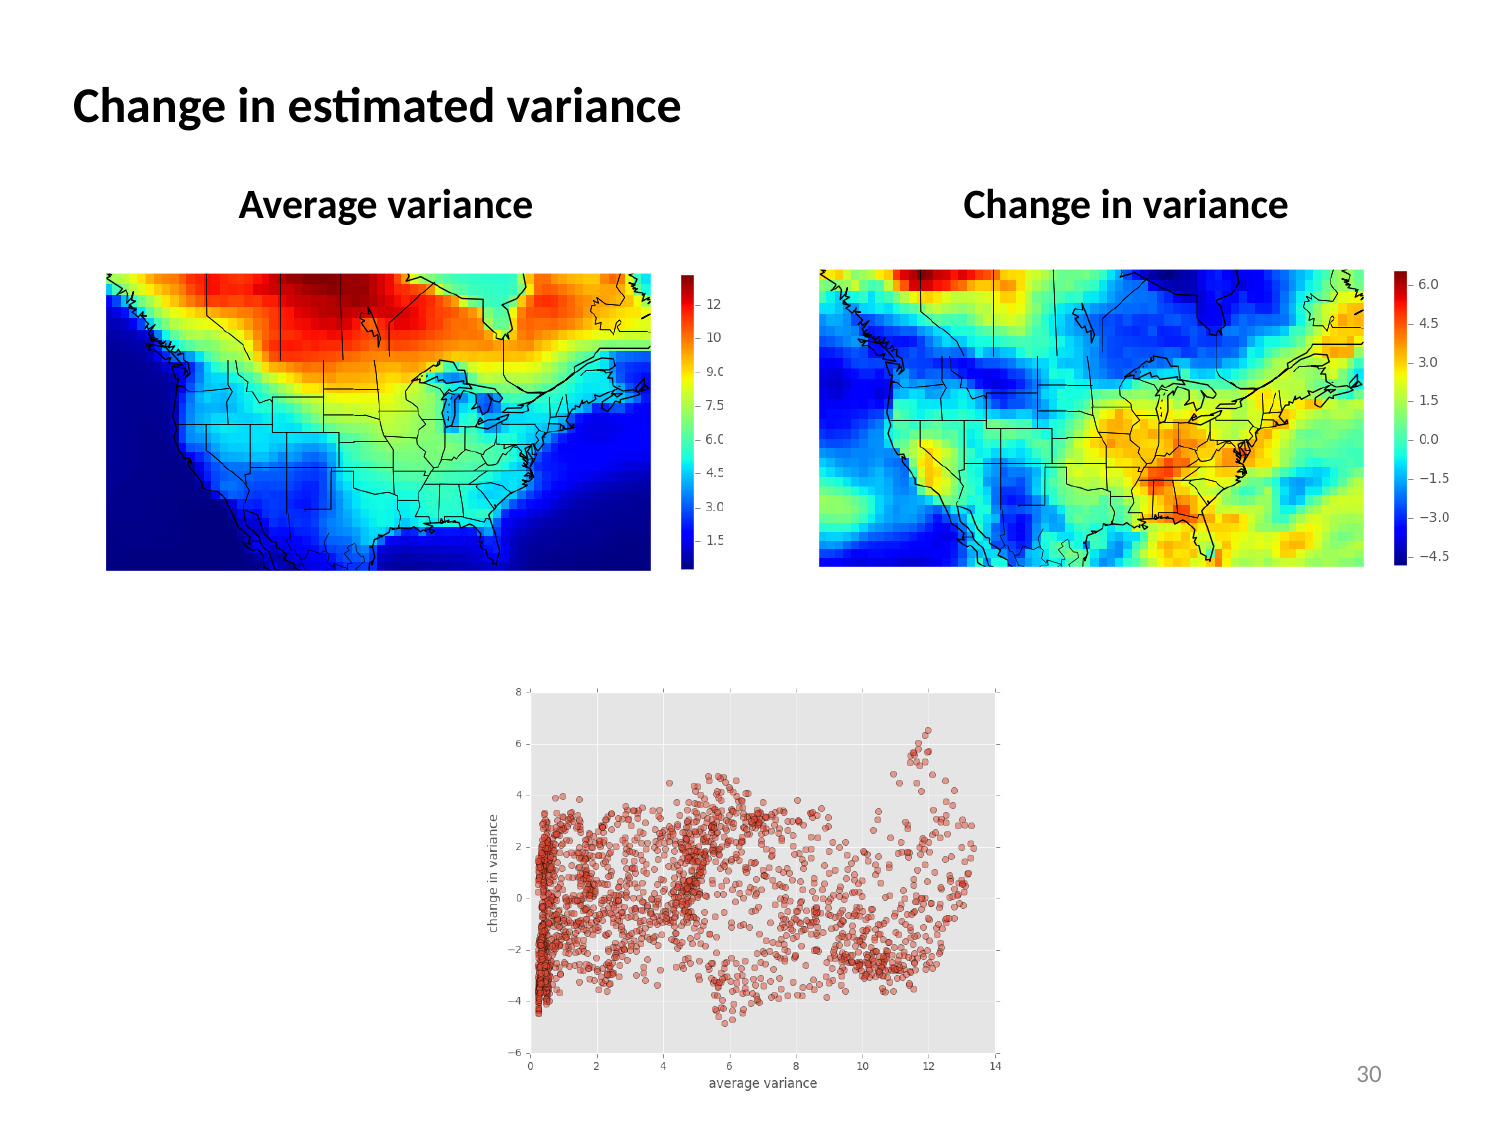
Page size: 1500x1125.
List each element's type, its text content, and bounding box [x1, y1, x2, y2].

text_box Change in estimated variance [58, 65, 1340, 136]
slide_number 30 [1059, 1042, 1397, 1103]
picture [9, 132, 1483, 1098]
